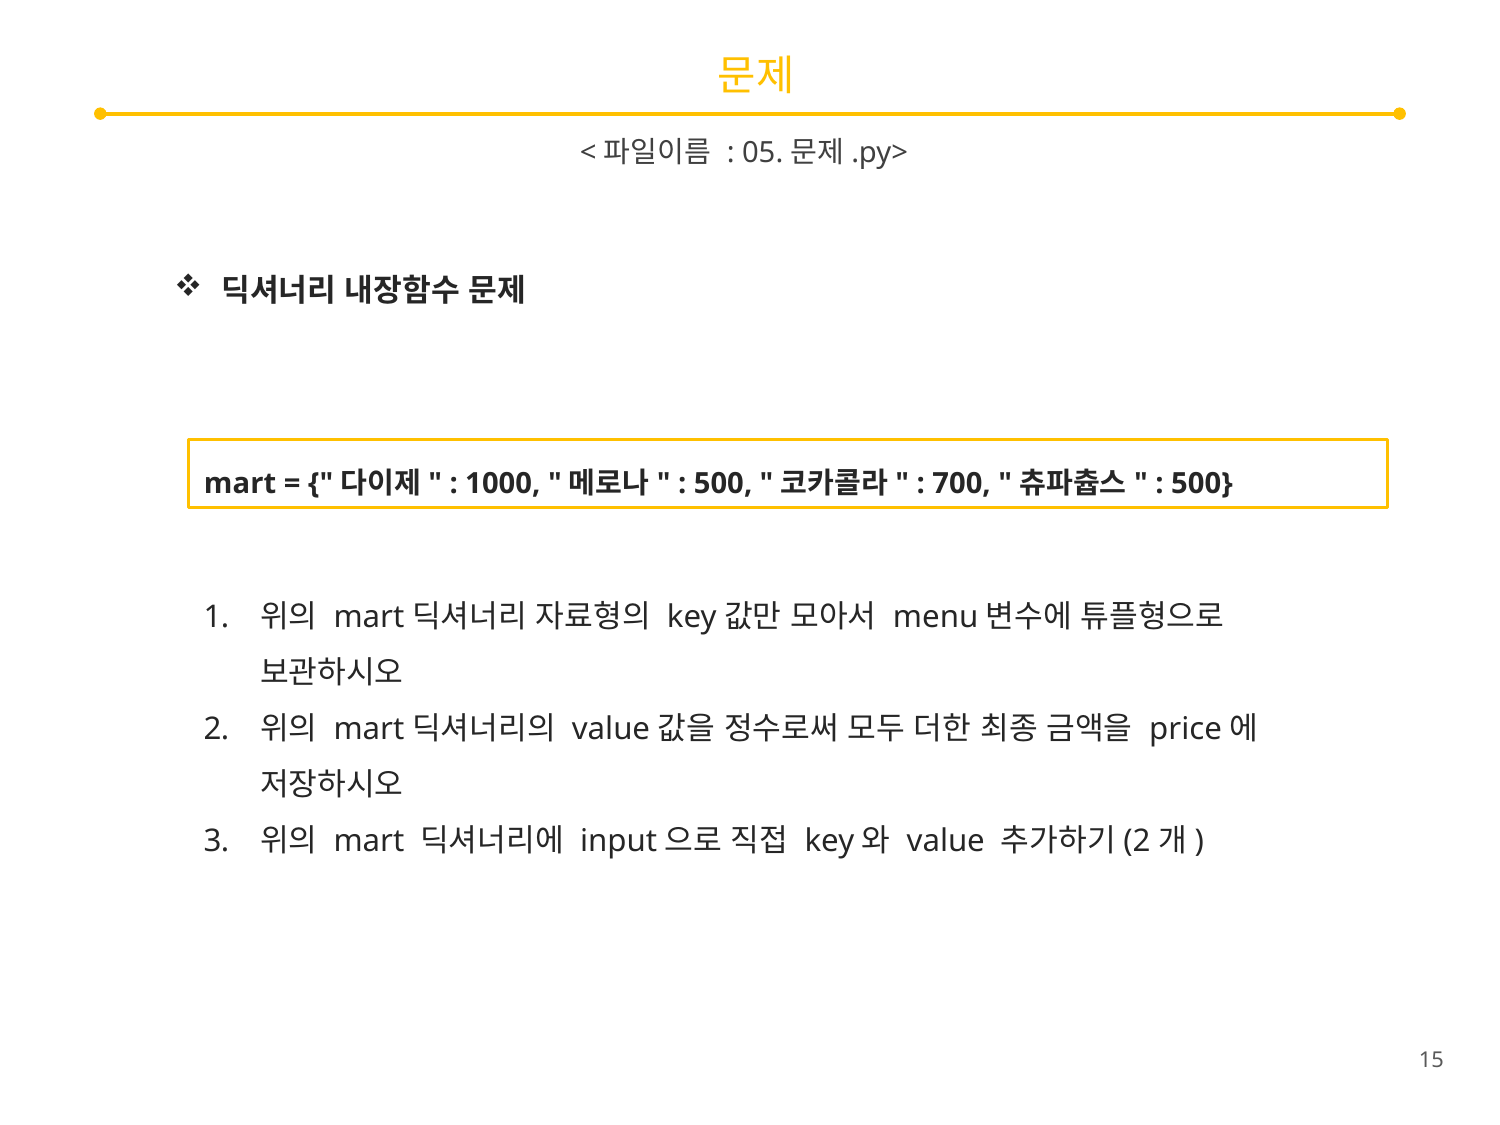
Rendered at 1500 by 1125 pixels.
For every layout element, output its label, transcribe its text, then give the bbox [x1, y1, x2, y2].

text_box 딕셔너리 내장함수 문제 [159, 243, 951, 315]
text_box mart = {"다이제" : 1000, "메로나" : 500, "코카콜라" : 700, "츄파츕스" : 500} [188, 439, 1388, 508]
text_box 위의 mart딕셔너리 자료형의 key값만 모아서 menu변수에 튜플형으로 보관하시오 위의 mart딕셔너리의 value값을 정수로써 모두 더한 최종 금액을 price에 저장하시오 위의 mart 딕셔너리에 input으로 직접 key와 value 추가하기(2개) [188, 569, 1388, 866]
title 문제 [123, 45, 1388, 102]
text_box <파일이름 : 05.문제.py> [100, 125, 1388, 176]
